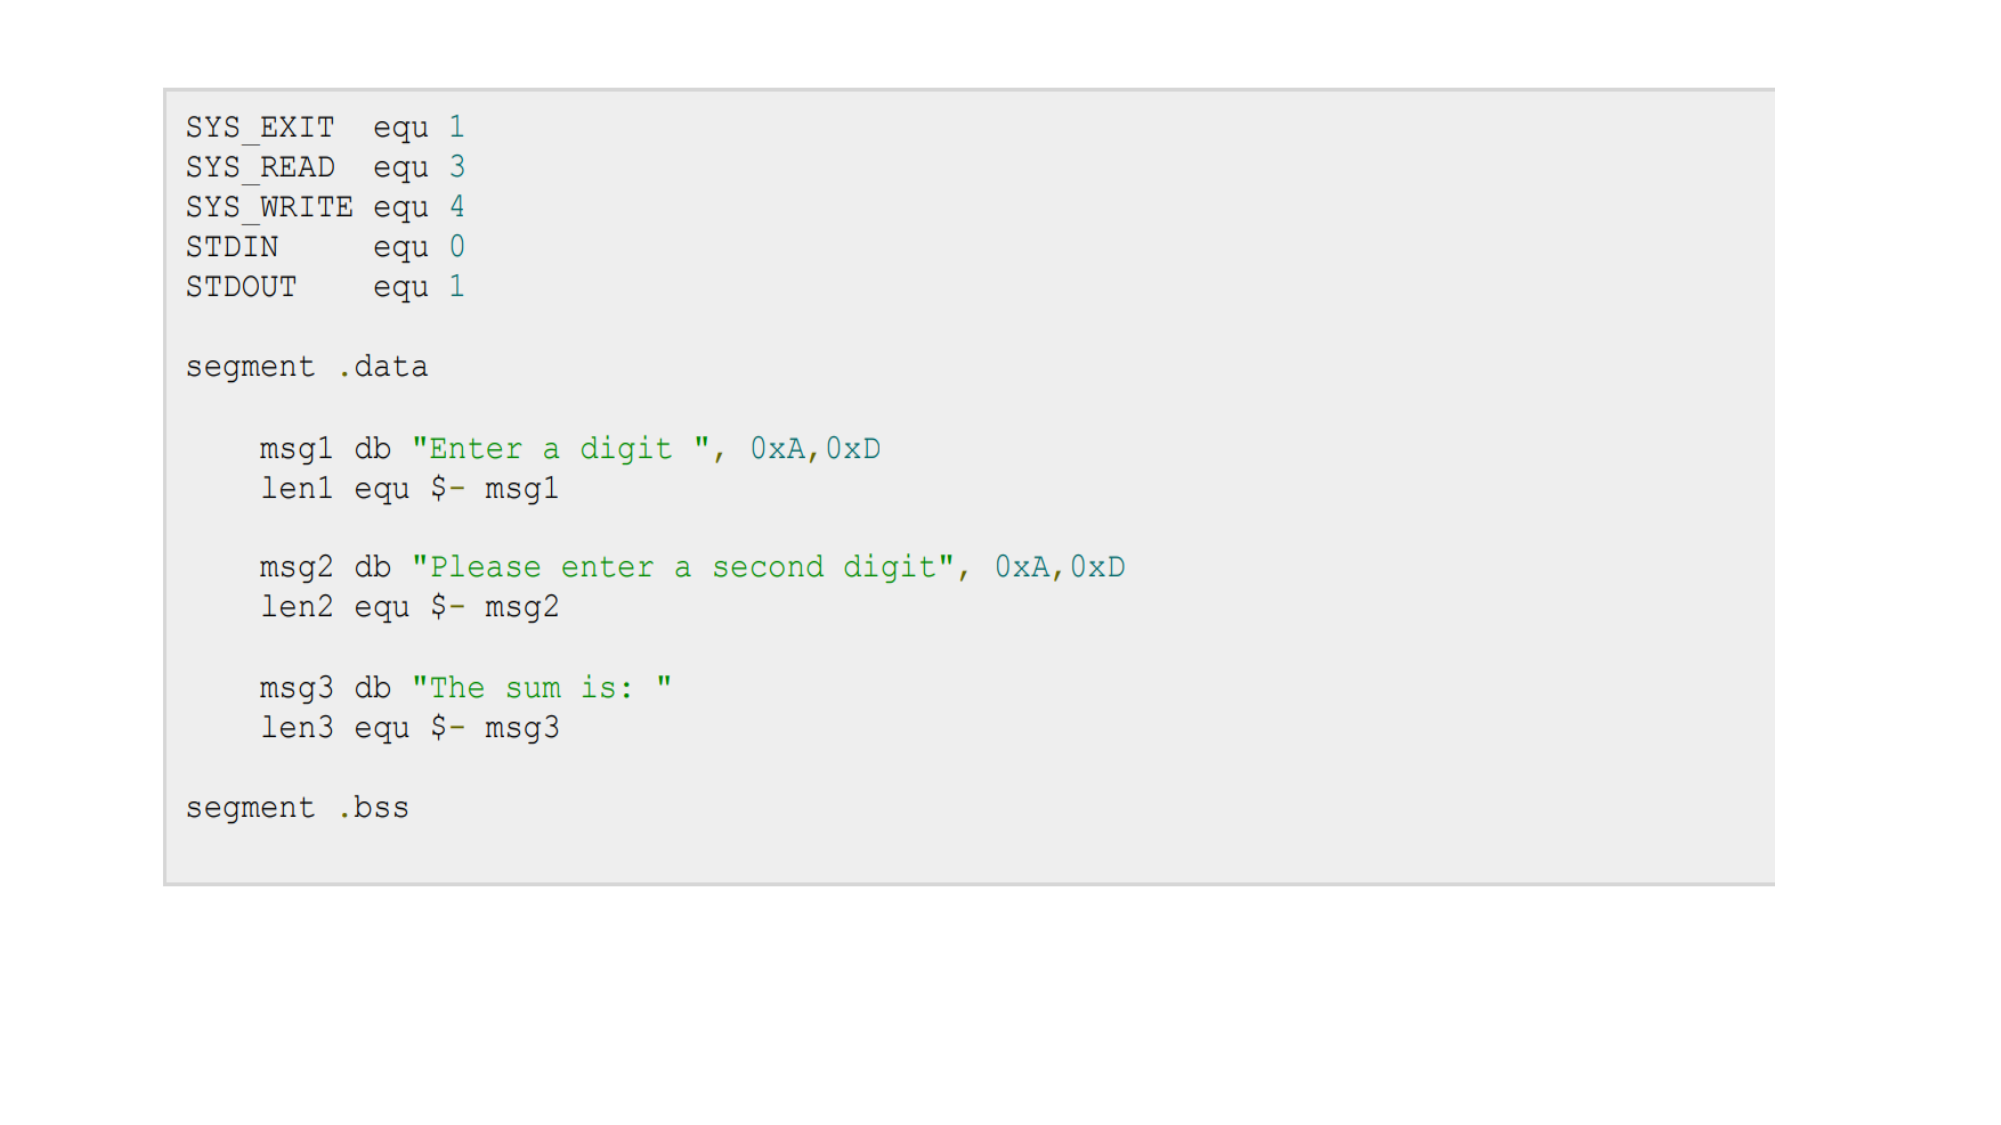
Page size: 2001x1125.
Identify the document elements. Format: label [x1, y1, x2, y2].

list [154, 84, 1775, 889]
